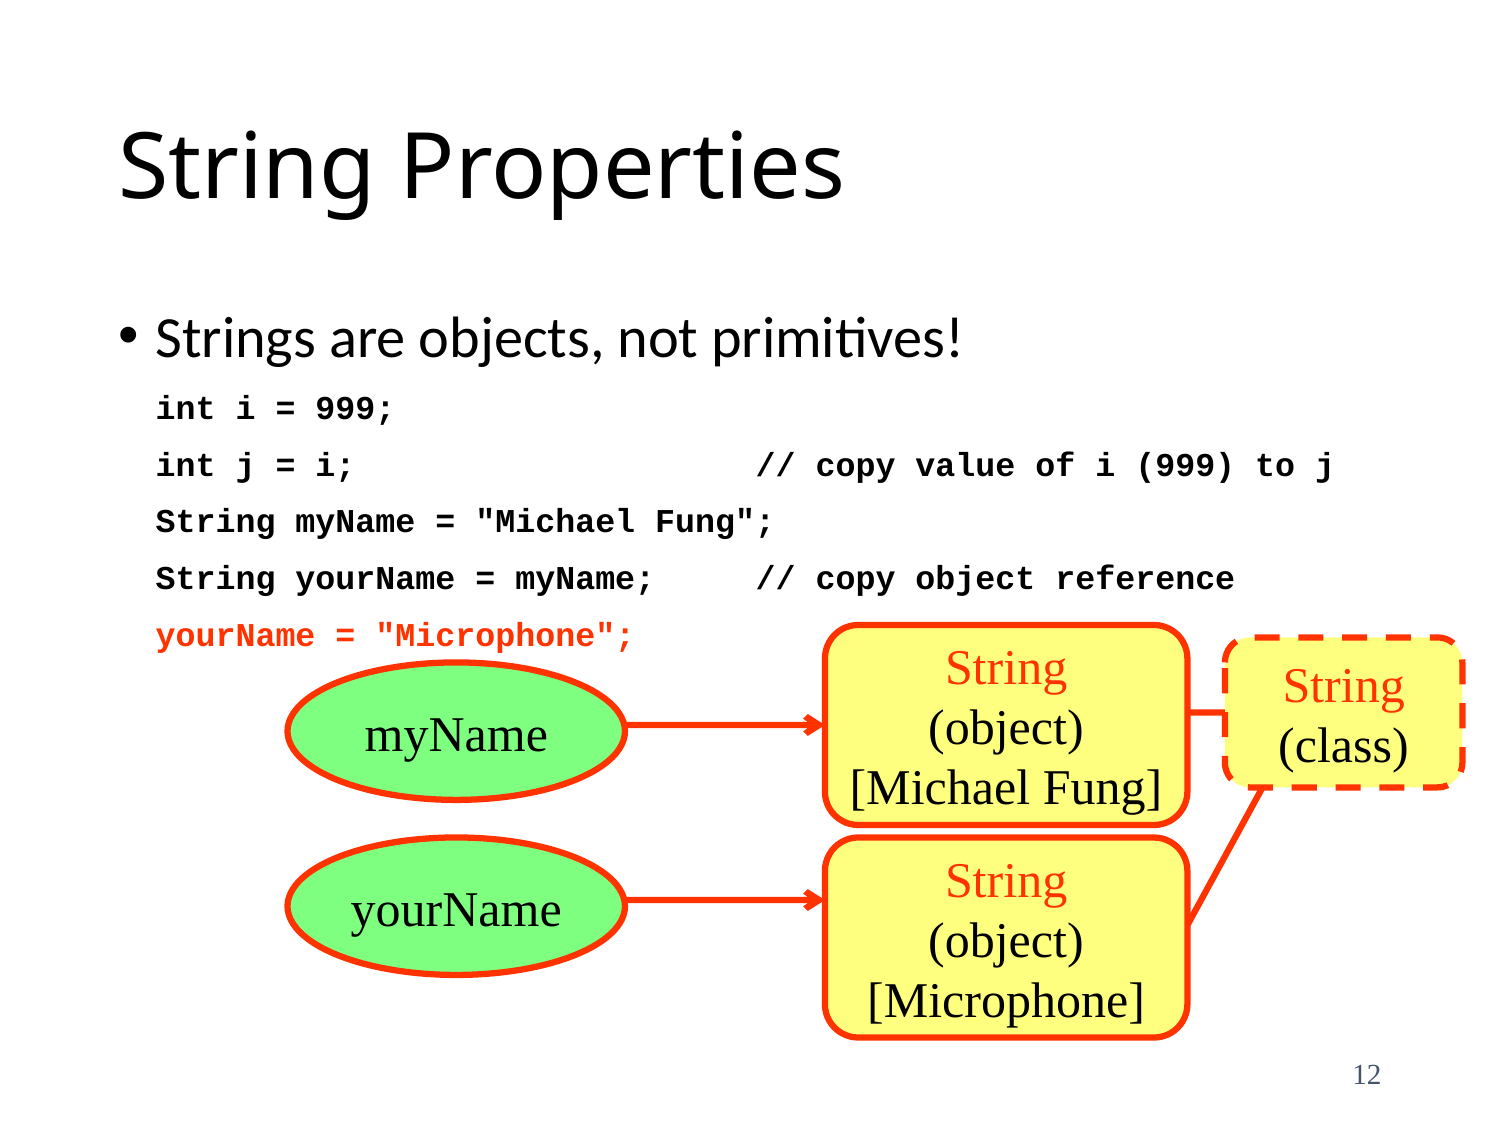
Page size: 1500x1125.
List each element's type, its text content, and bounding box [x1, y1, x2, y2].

text_box String (class) [1224, 637, 1463, 788]
text_box yourName [287, 837, 625, 975]
text_box [624, 717, 826, 733]
slide_number 12 [1059, 1042, 1397, 1103]
text_box String (object) [Michael Fung] [824, 624, 1188, 826]
list Strings are objects, not primitives! int i = 999; int j = i; // copy value of i (999) to j String myName = "Michael Fung"; String yourName = myName; // copy object reference yourName = "Microphone"; [103, 299, 1397, 1014]
text_box myName [287, 662, 625, 800]
text_box String (object) [Microphone] [824, 837, 1188, 1038]
title String Properties [103, 59, 1397, 278]
text_box [624, 892, 826, 908]
